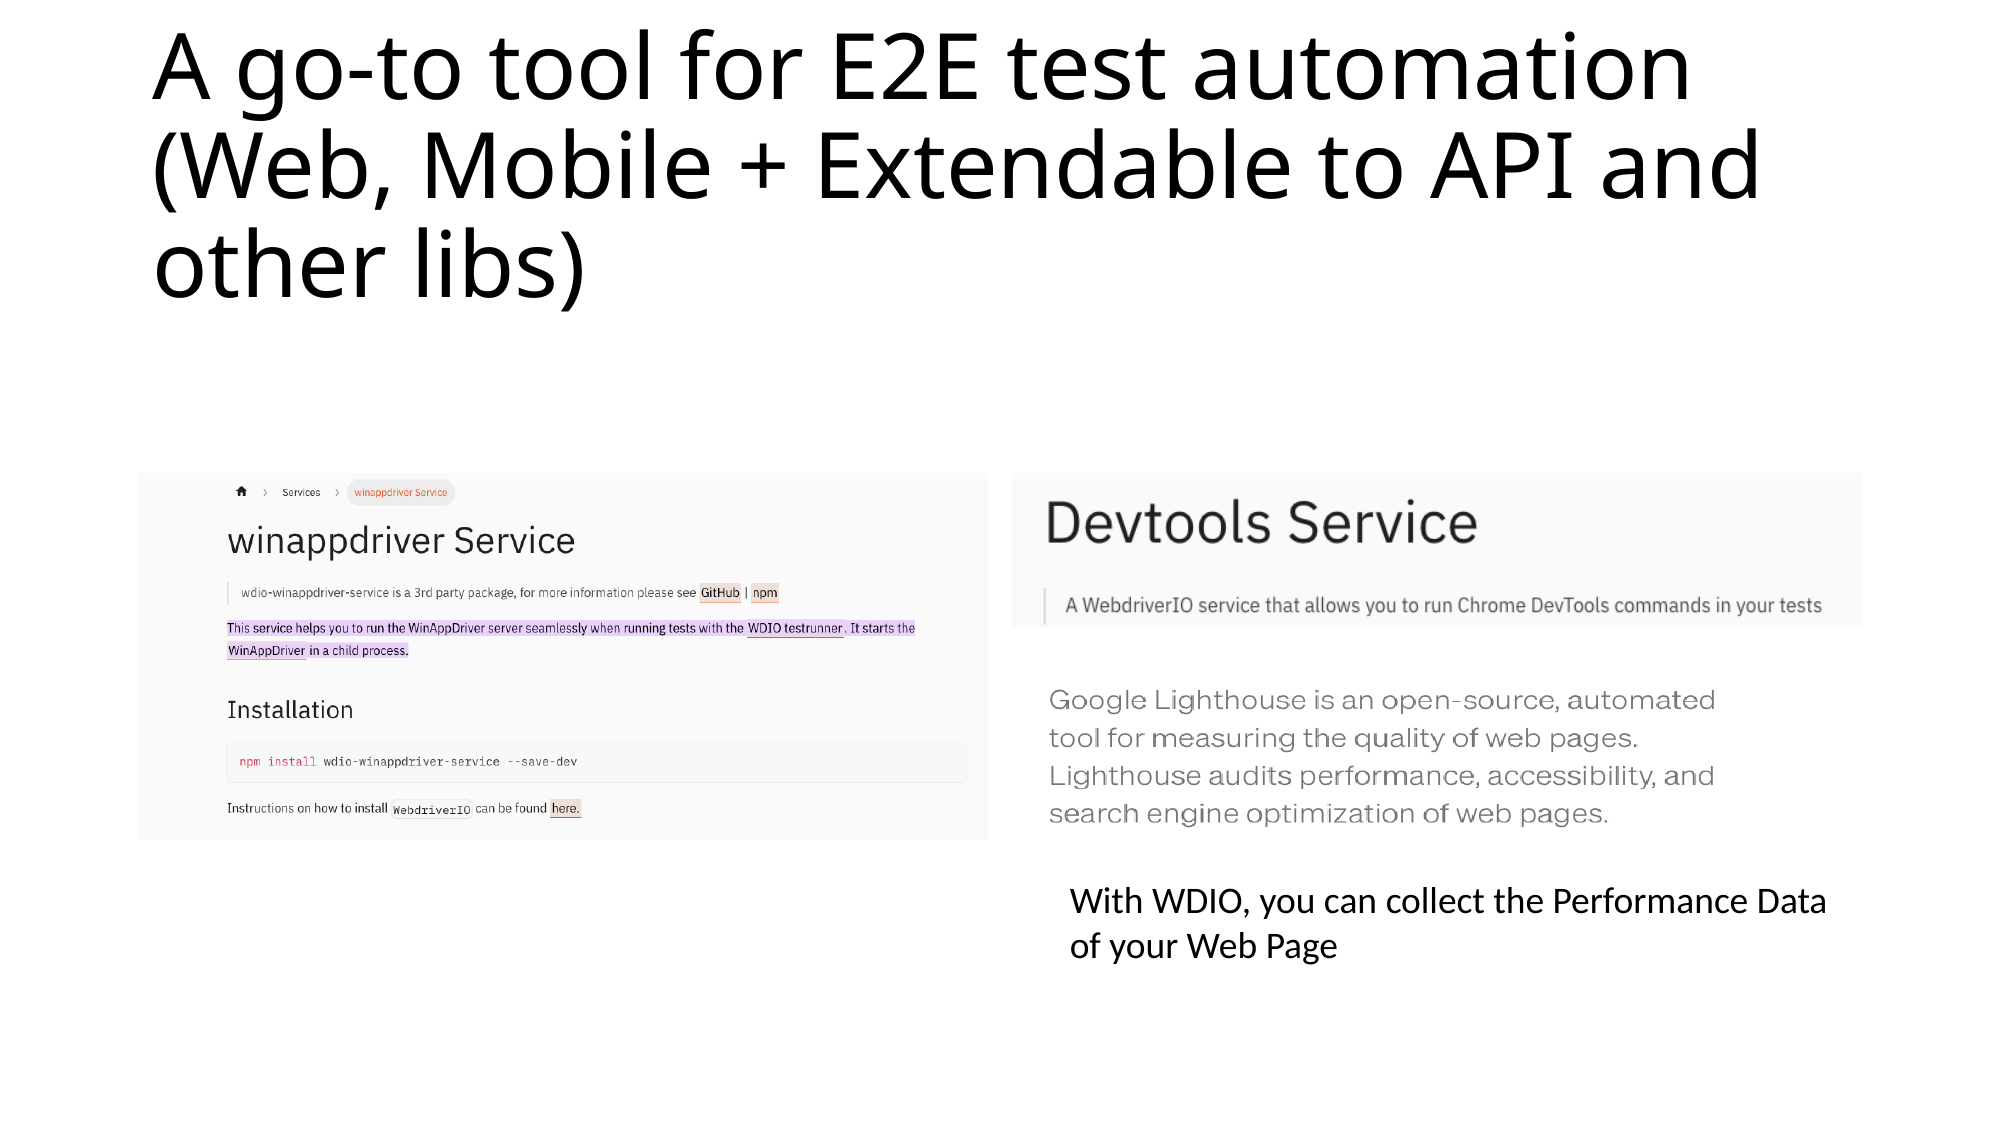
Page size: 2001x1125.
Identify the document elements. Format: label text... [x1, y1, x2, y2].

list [137, 473, 988, 840]
title A go-to tool for E2E test automation (Web, Mobile + Extendable to API and other libs) [137, 59, 1863, 278]
picture [1029, 667, 1744, 840]
text_box With WDIO, you can collect the Performance Data of your Web Page [1055, 868, 1852, 974]
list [1012, 473, 1863, 627]
